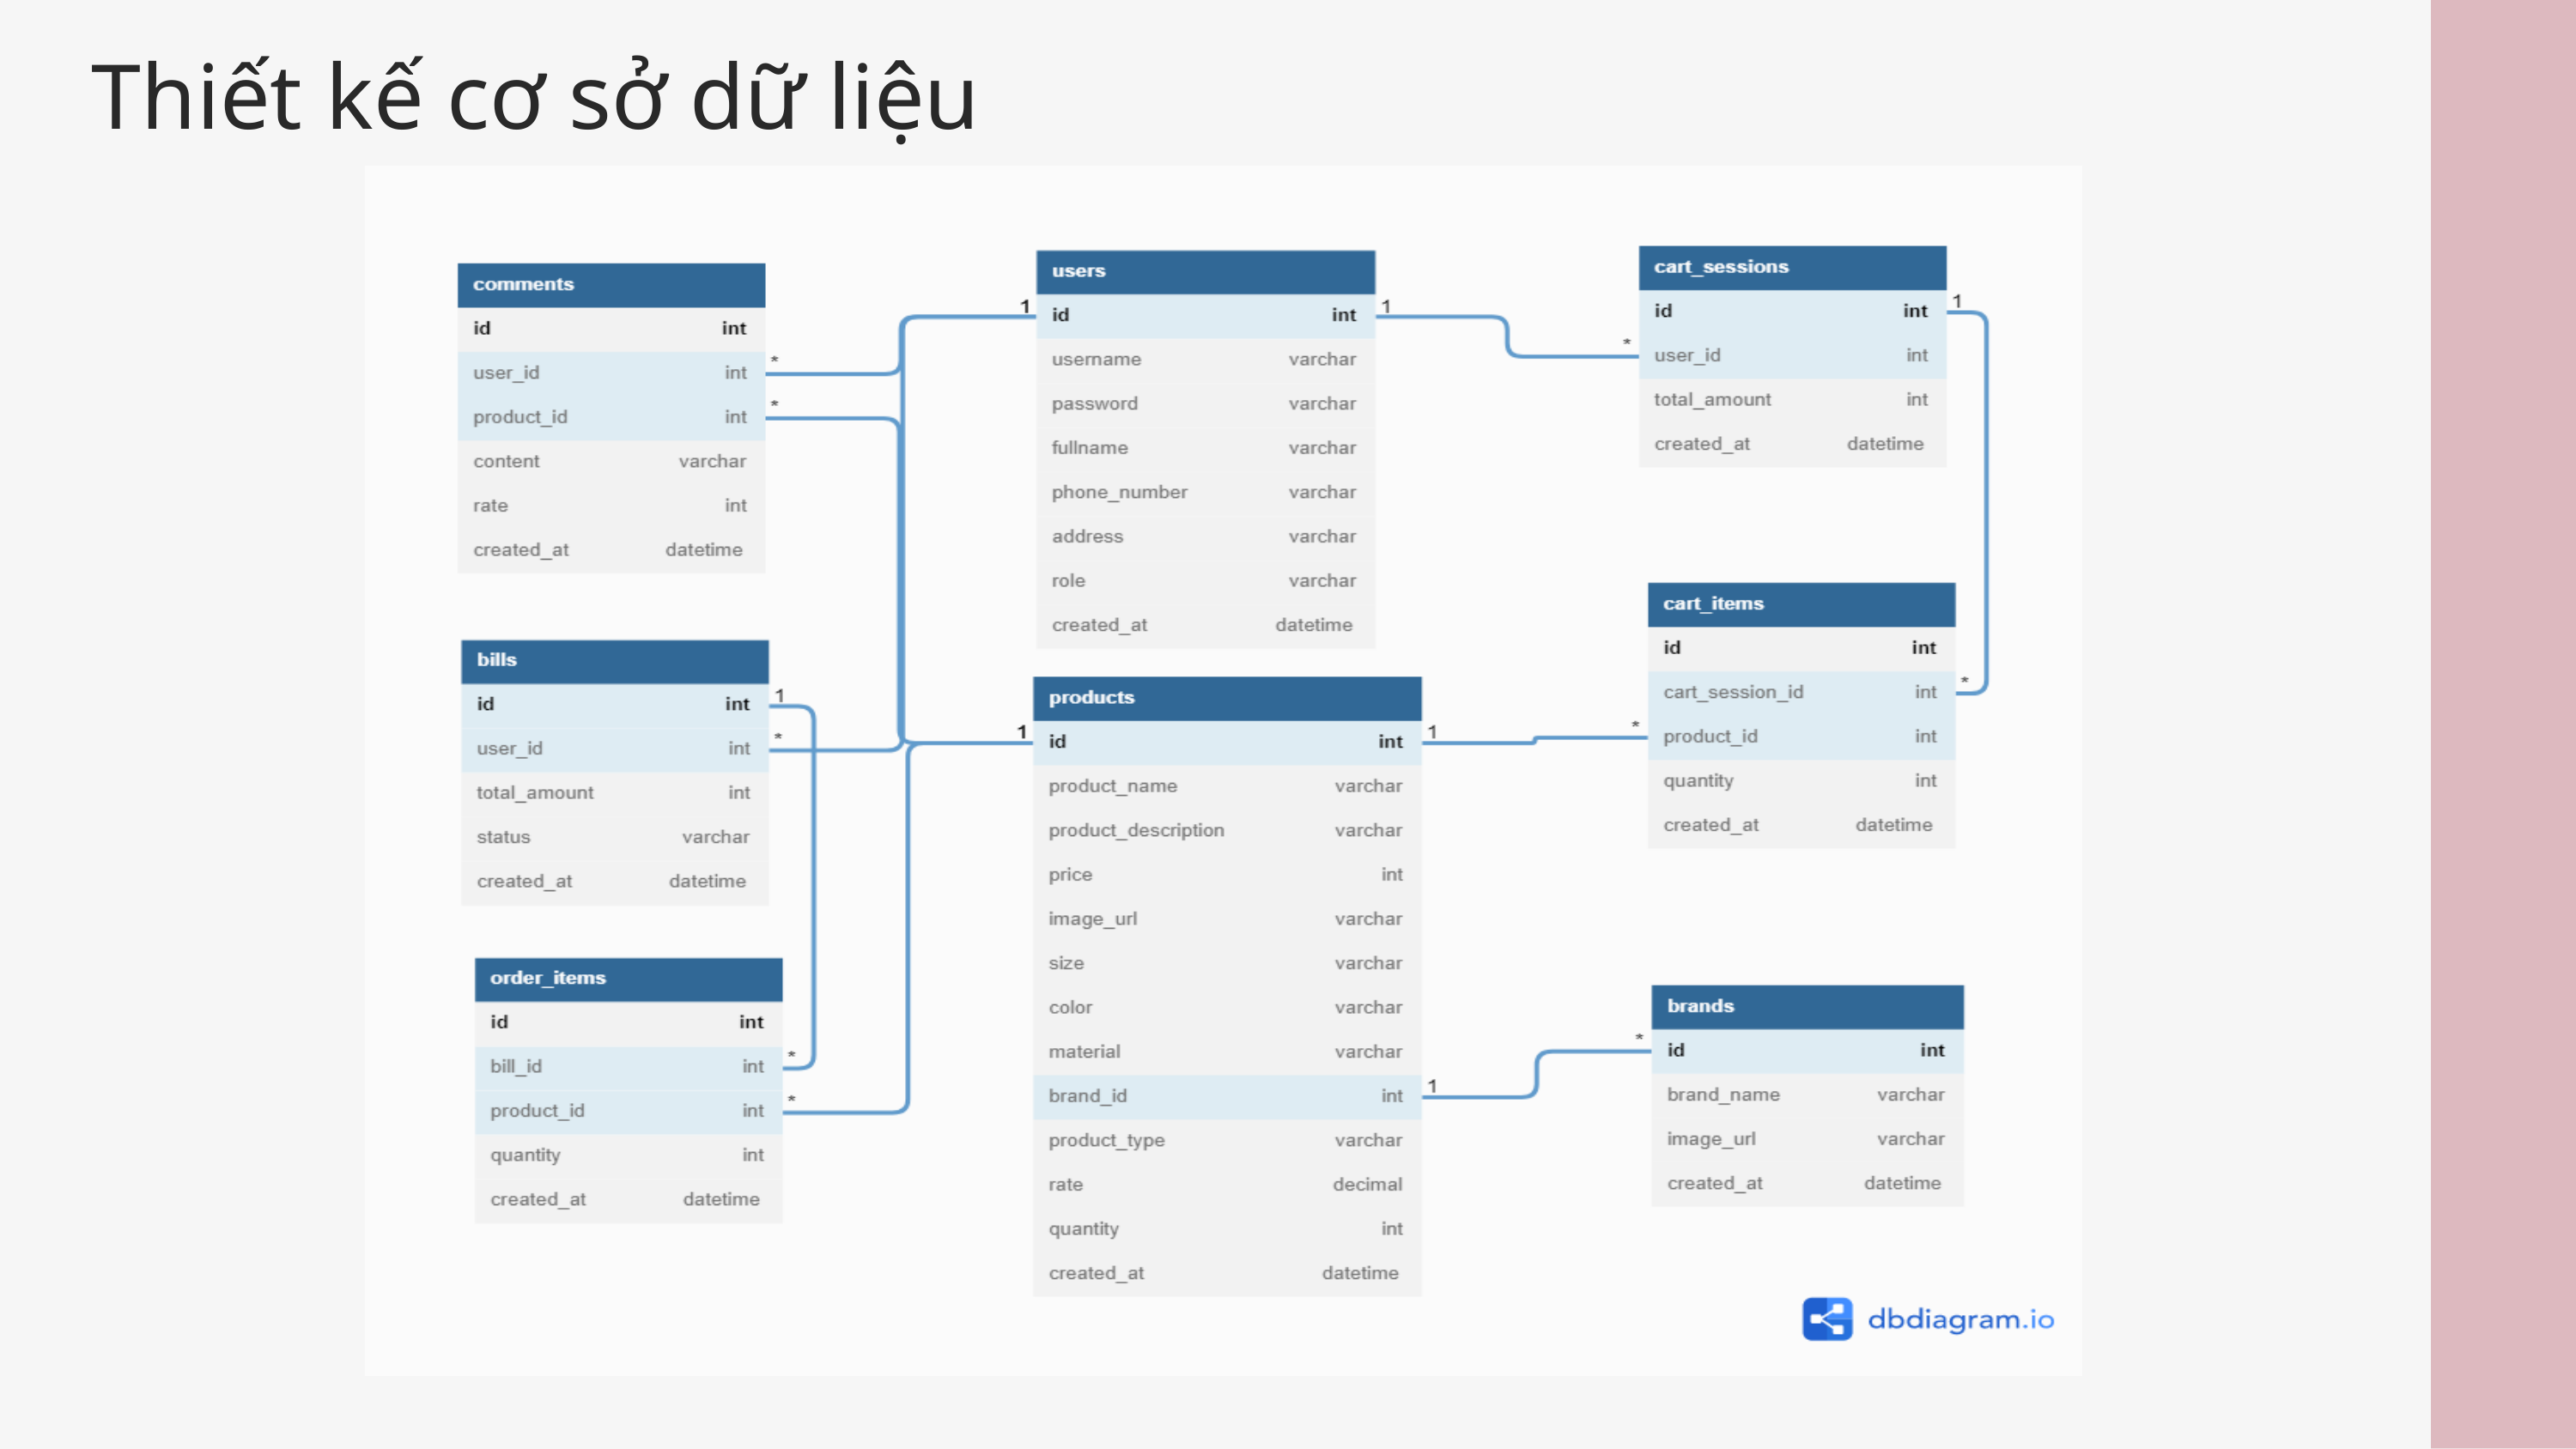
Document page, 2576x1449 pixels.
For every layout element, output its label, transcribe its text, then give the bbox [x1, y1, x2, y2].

text_box Thiết kế cơ sở dữ liệu [91, 30, 1790, 147]
picture [364, 166, 2083, 1377]
text_box [2431, 0, 2576, 1449]
